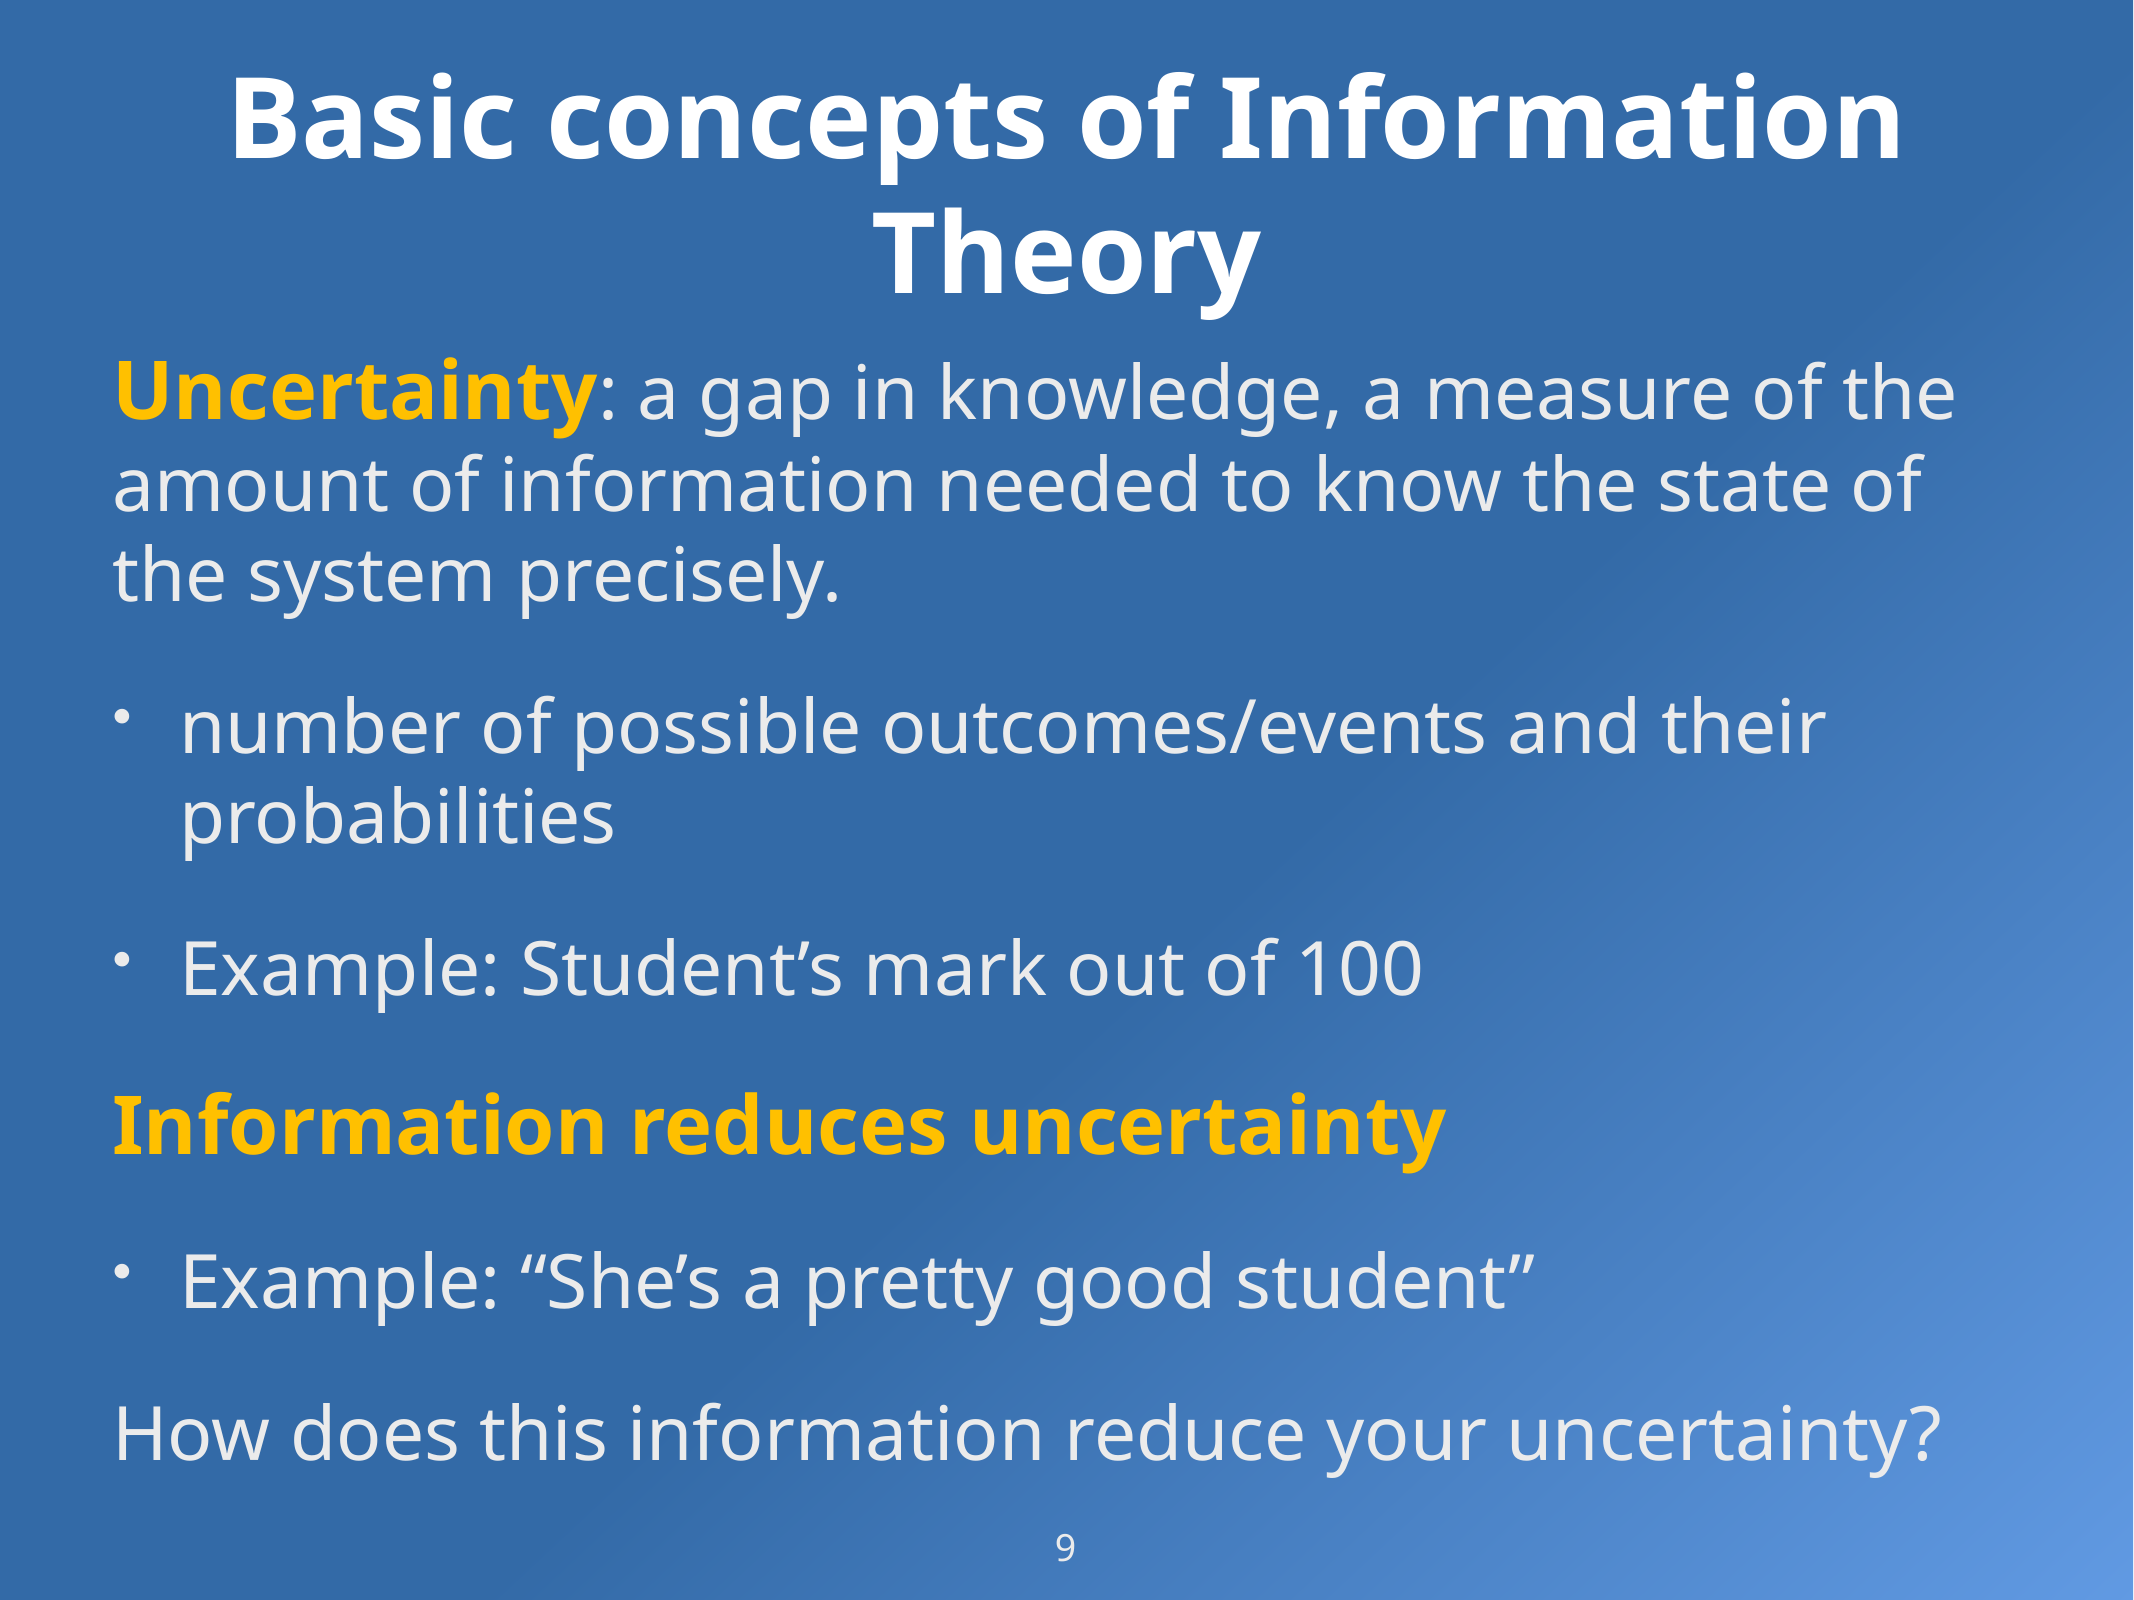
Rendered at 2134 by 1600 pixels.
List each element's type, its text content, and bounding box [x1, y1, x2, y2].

title Basic concepts of Information Theory [124, 32, 2009, 330]
slide_number 9 [1045, 1517, 1086, 1581]
list Uncertainty: a gap in knowledge, a measure of the amount of information needed to know the state of the system precisely. number of possible outcomes/events and their probabilities Example: Student’s mark out of 100 Information reduces uncertainty Example: “She’s a pretty good student” How does this information reduce your uncertainty? [103, 295, 1988, 1519]
